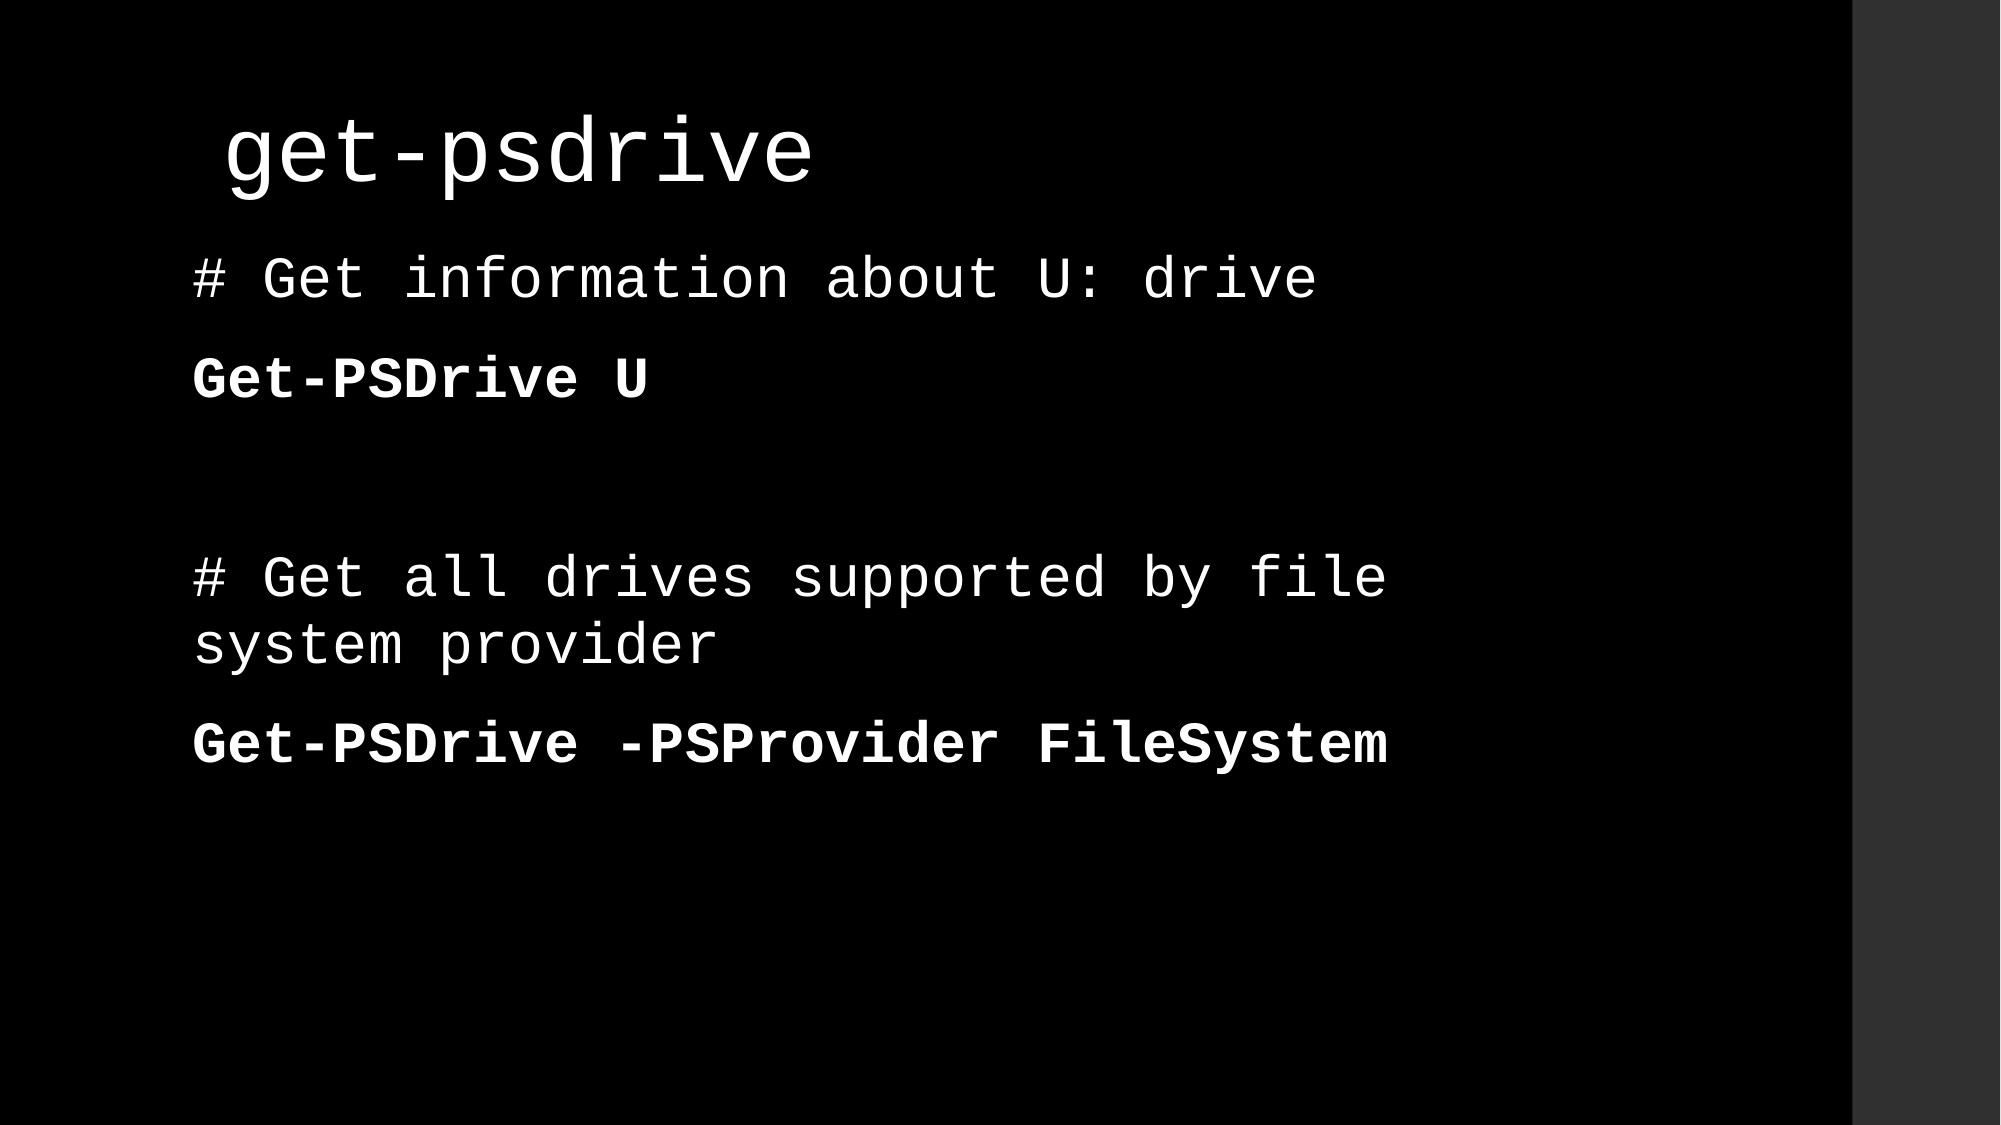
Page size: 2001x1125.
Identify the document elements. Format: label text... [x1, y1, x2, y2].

title get-psdrive [206, 60, 1797, 209]
list # Get information about U: drive Get-PSDrive U # Get all drives supported by file system provider Get-PSDrive -PSProvider FileSystem [177, 237, 1452, 1102]
